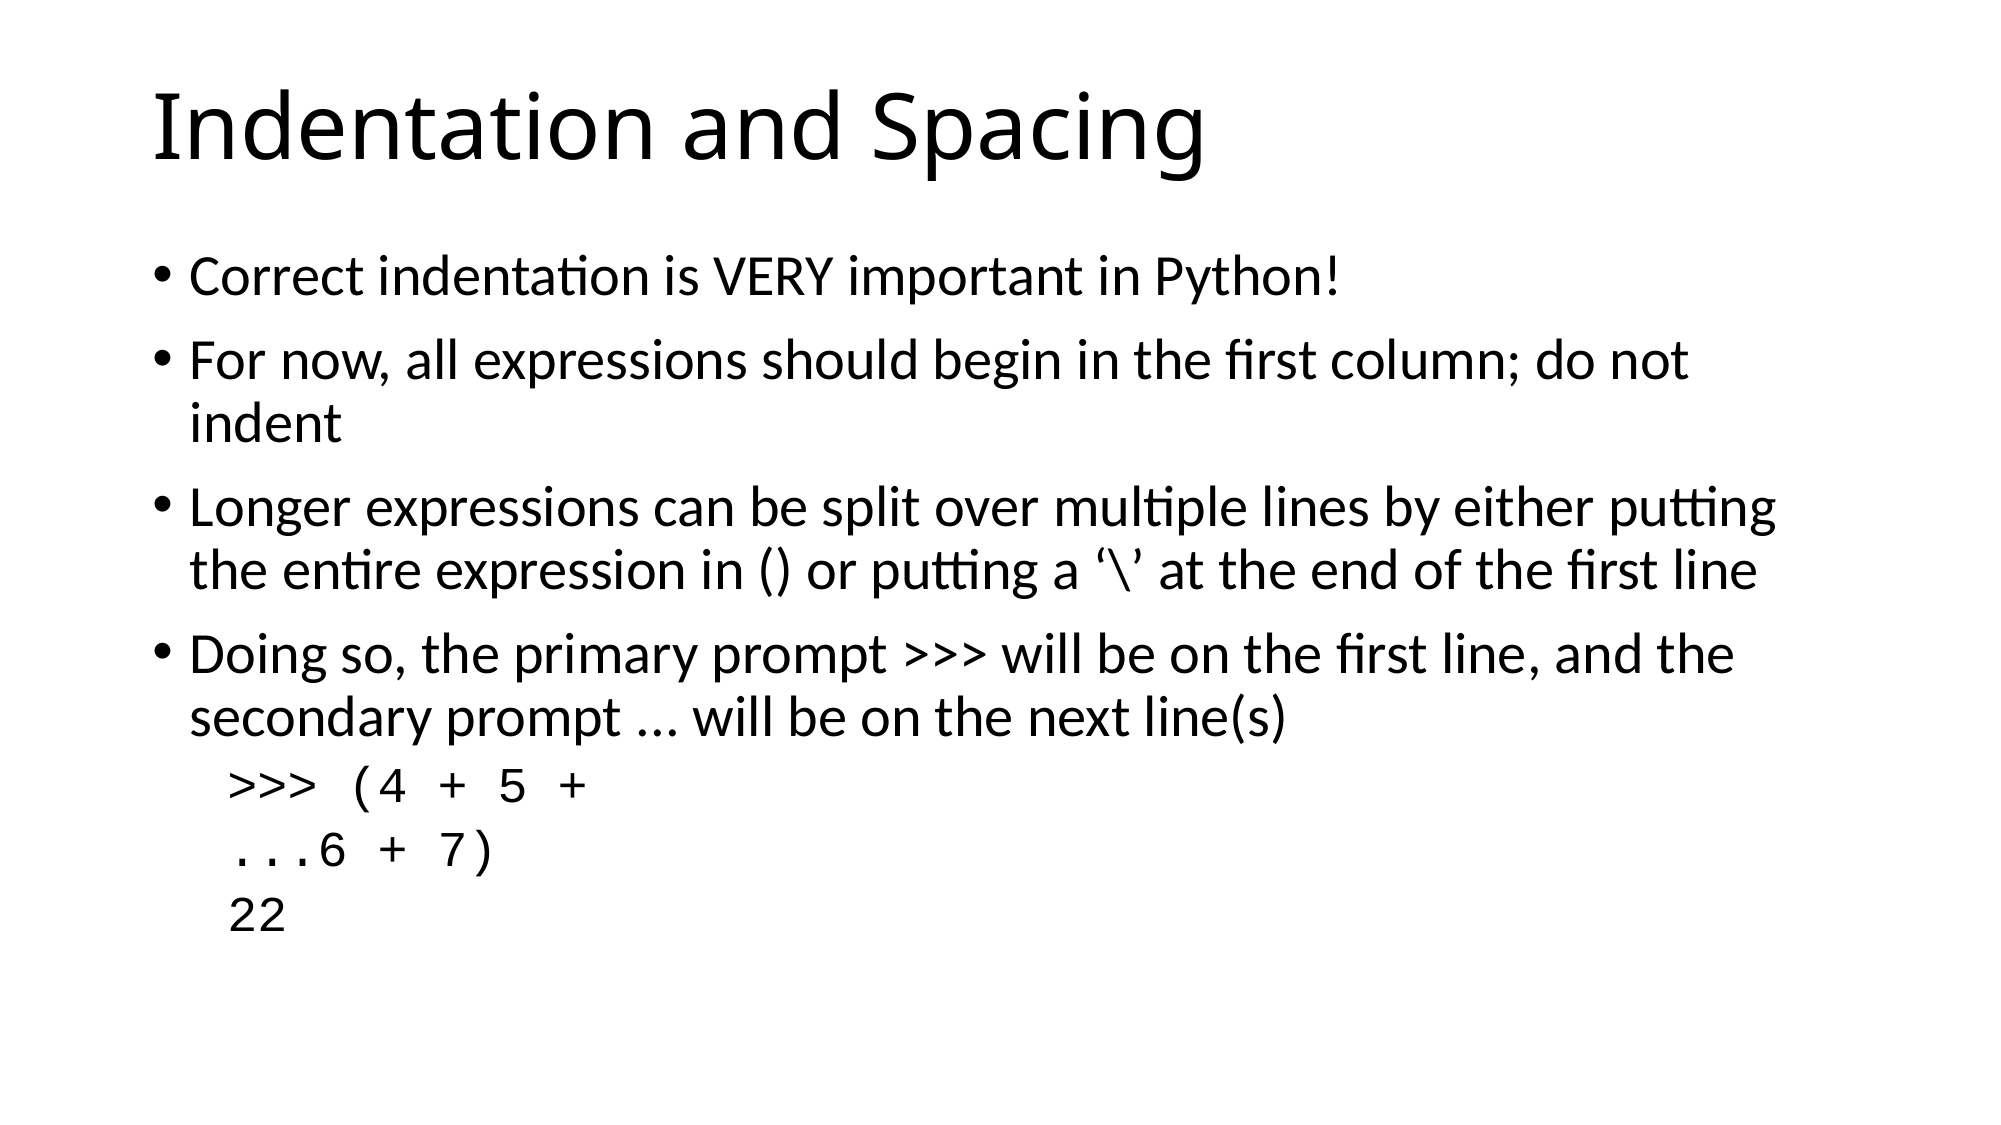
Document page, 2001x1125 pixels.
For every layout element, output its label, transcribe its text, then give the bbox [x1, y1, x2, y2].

list Correct indentation is VERY important in Python! For now, all expressions should begin in the first column; do not indent Longer expressions can be split over multiple lines by either putting the entire expression in () or putting a ‘\’ at the end of the first line Doing so, the primary prompt >>> will be on the first line, and the secondary prompt ... will be on the next line(s) >>> (4 + 5 + ...6 + 7) 22 [137, 237, 1863, 1014]
title Indentation and Spacing [137, 59, 1863, 200]
